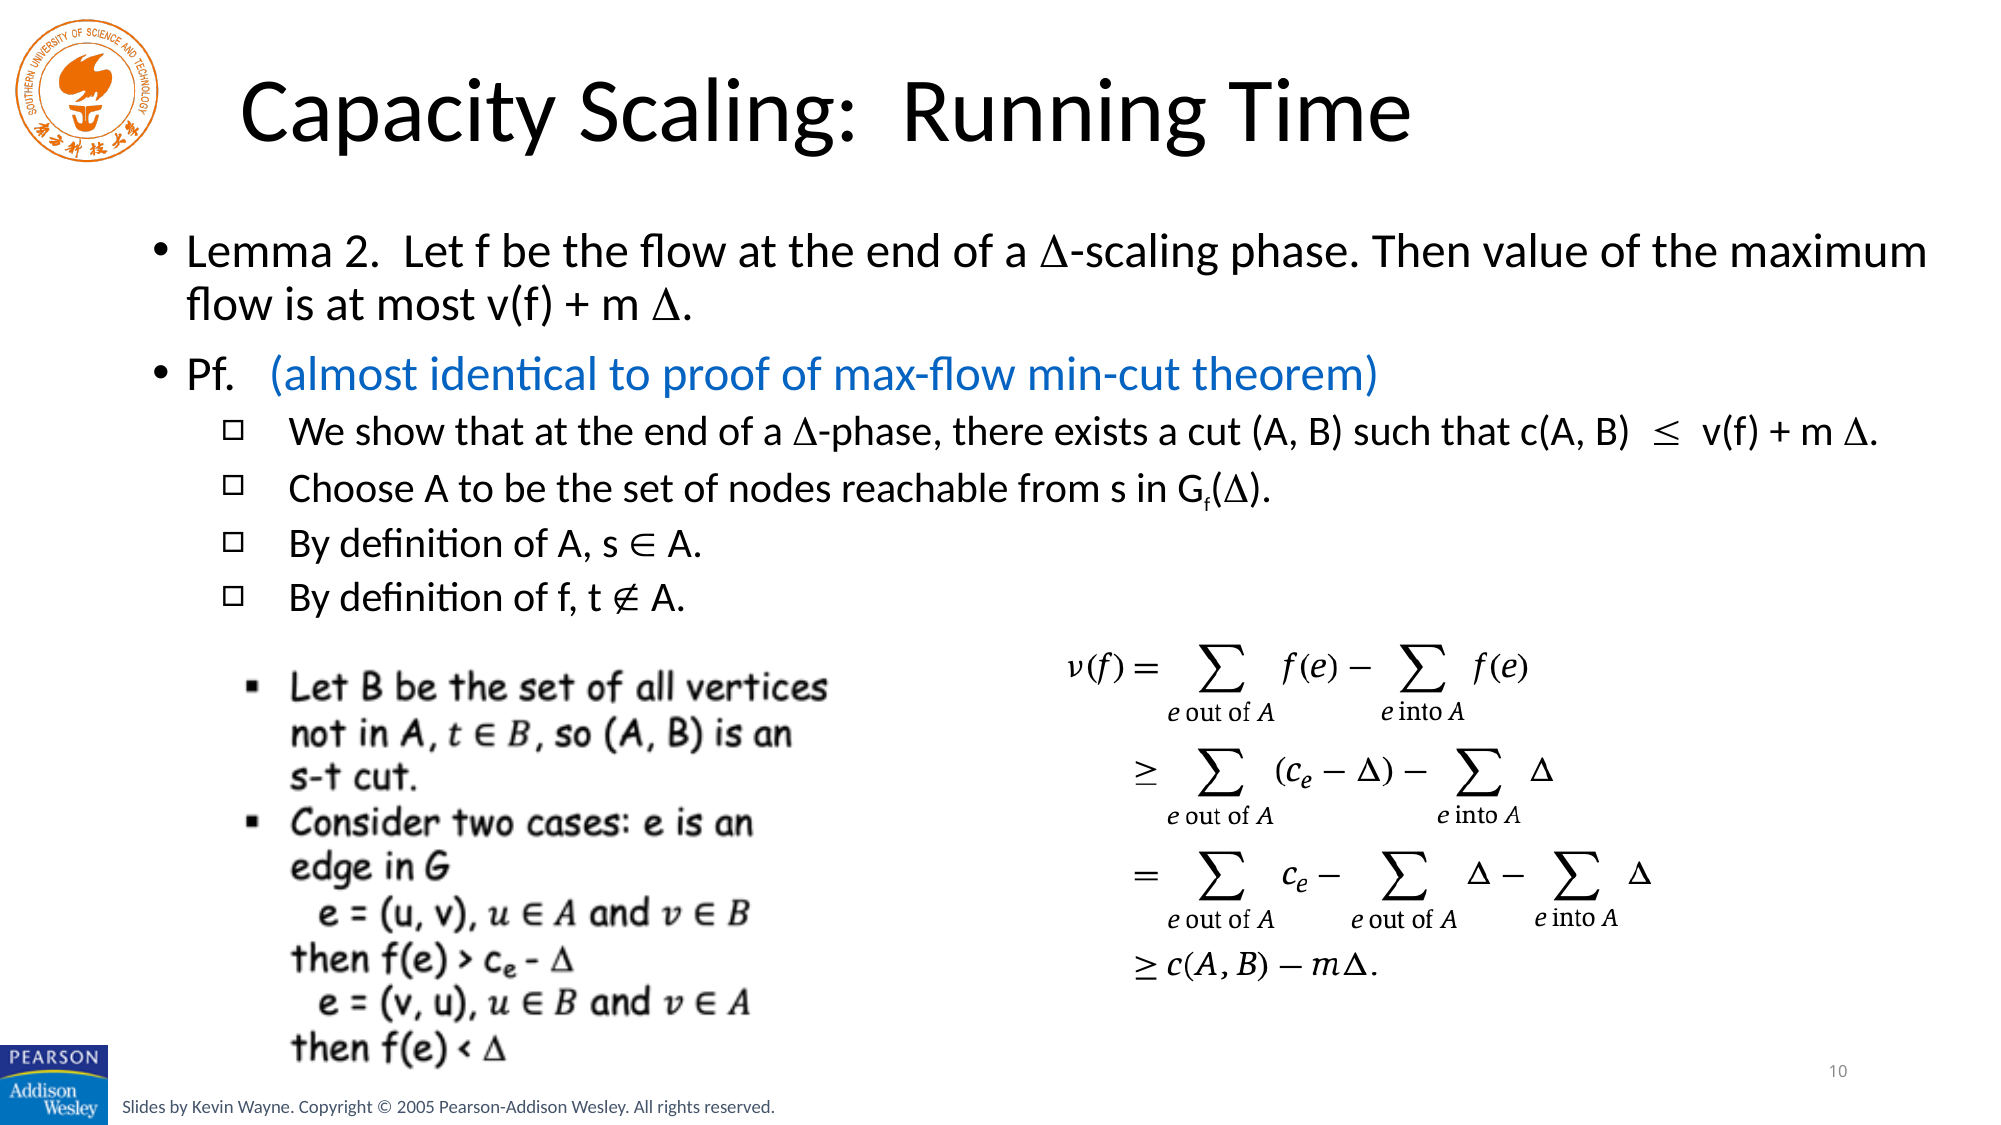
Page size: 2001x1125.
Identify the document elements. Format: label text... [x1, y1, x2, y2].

title Capacity Scaling: Running Time [225, 43, 1951, 181]
list Lemma 2. Let f be the flow at the end of a -scaling phase. Then value of the maximum flow is at most v(f) + m . Pf. (almost identical to proof of max-flow min-cut theorem) We show that at the end of a -phase, there exists a cut (A, B) such that c(A, B)  v(f) + m . Choose A to be the set of nodes reachable from s in Gf(). By definition of A, s  A. By definition of f, t  A. [137, 217, 1951, 629]
picture [153, 656, 850, 1082]
picture [1037, 628, 1697, 1004]
picture [10, 0, 170, 166]
picture [0, 1045, 108, 1125]
text_box Slides by Kevin Wayne. Copyright © 2005 Pearson-Addison Wesley. All rights reserved. [108, 1087, 950, 1125]
slide_number 10 [1412, 1042, 1863, 1103]
